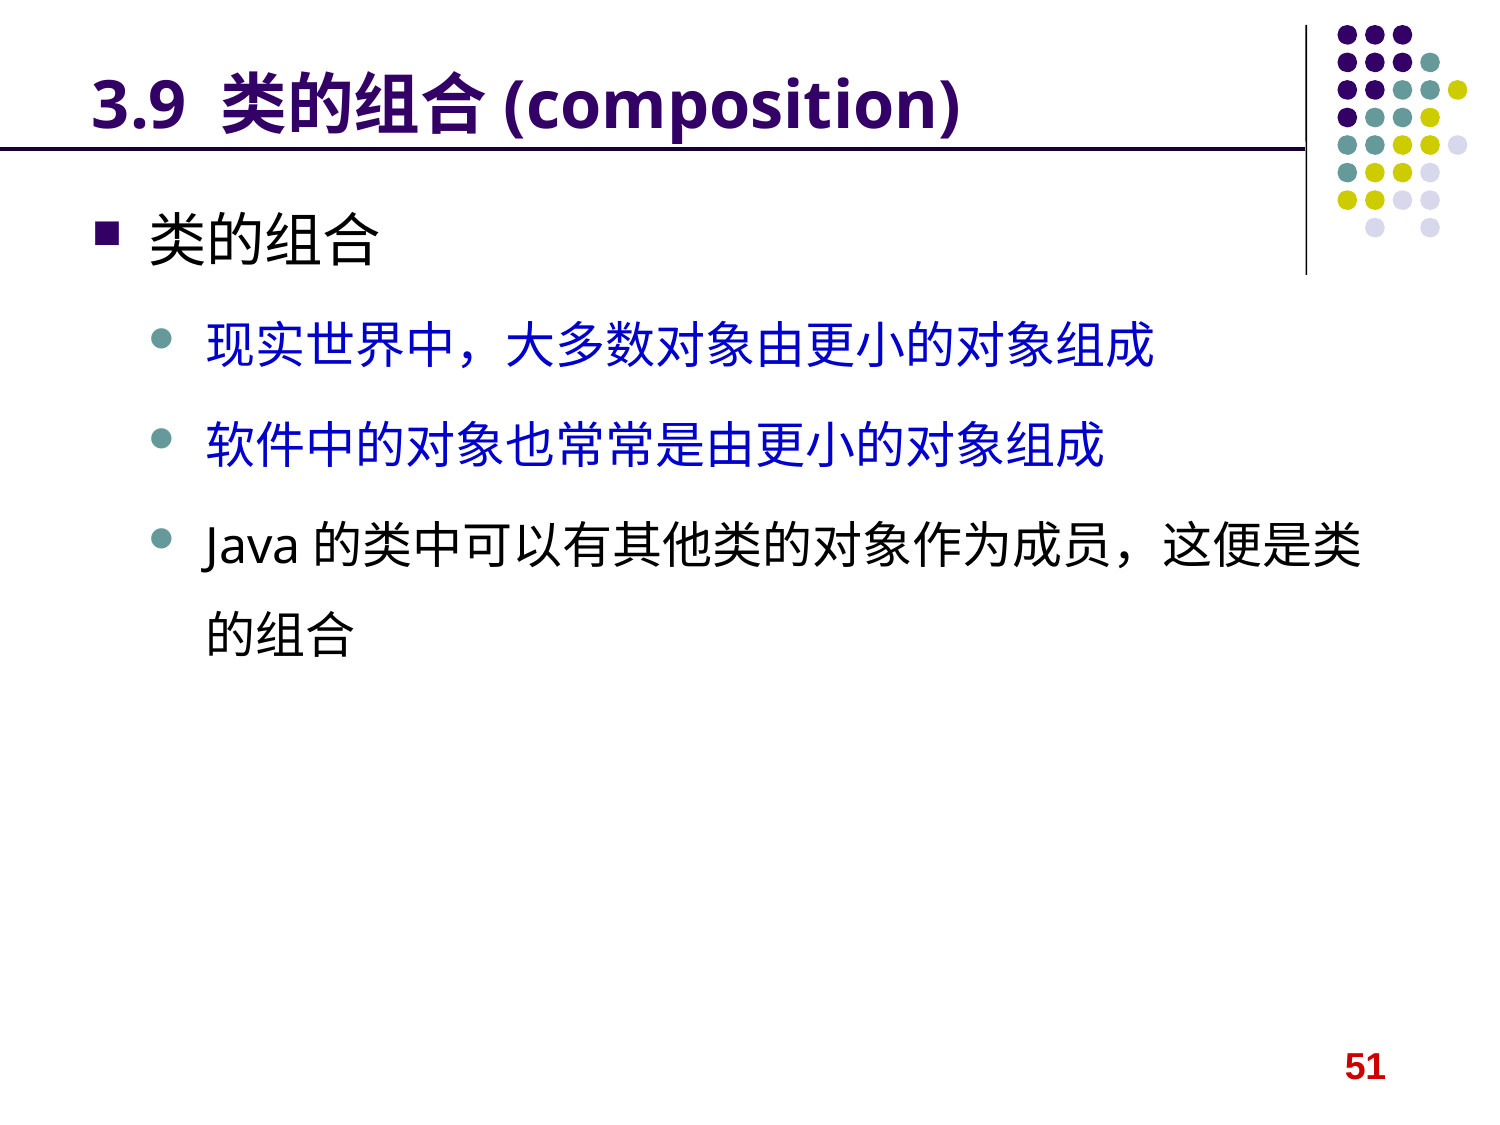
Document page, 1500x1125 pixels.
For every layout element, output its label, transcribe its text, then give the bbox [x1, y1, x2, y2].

title 3.9 类的组合(composition) [76, 31, 1315, 149]
list 类的组合 现实世界中，大多数对象由更小的对象组成 软件中的对象也常常是由更小的对象组成 Java的类中可以有其他类的对象作为成员，这便是类的组合 [76, 160, 1427, 681]
